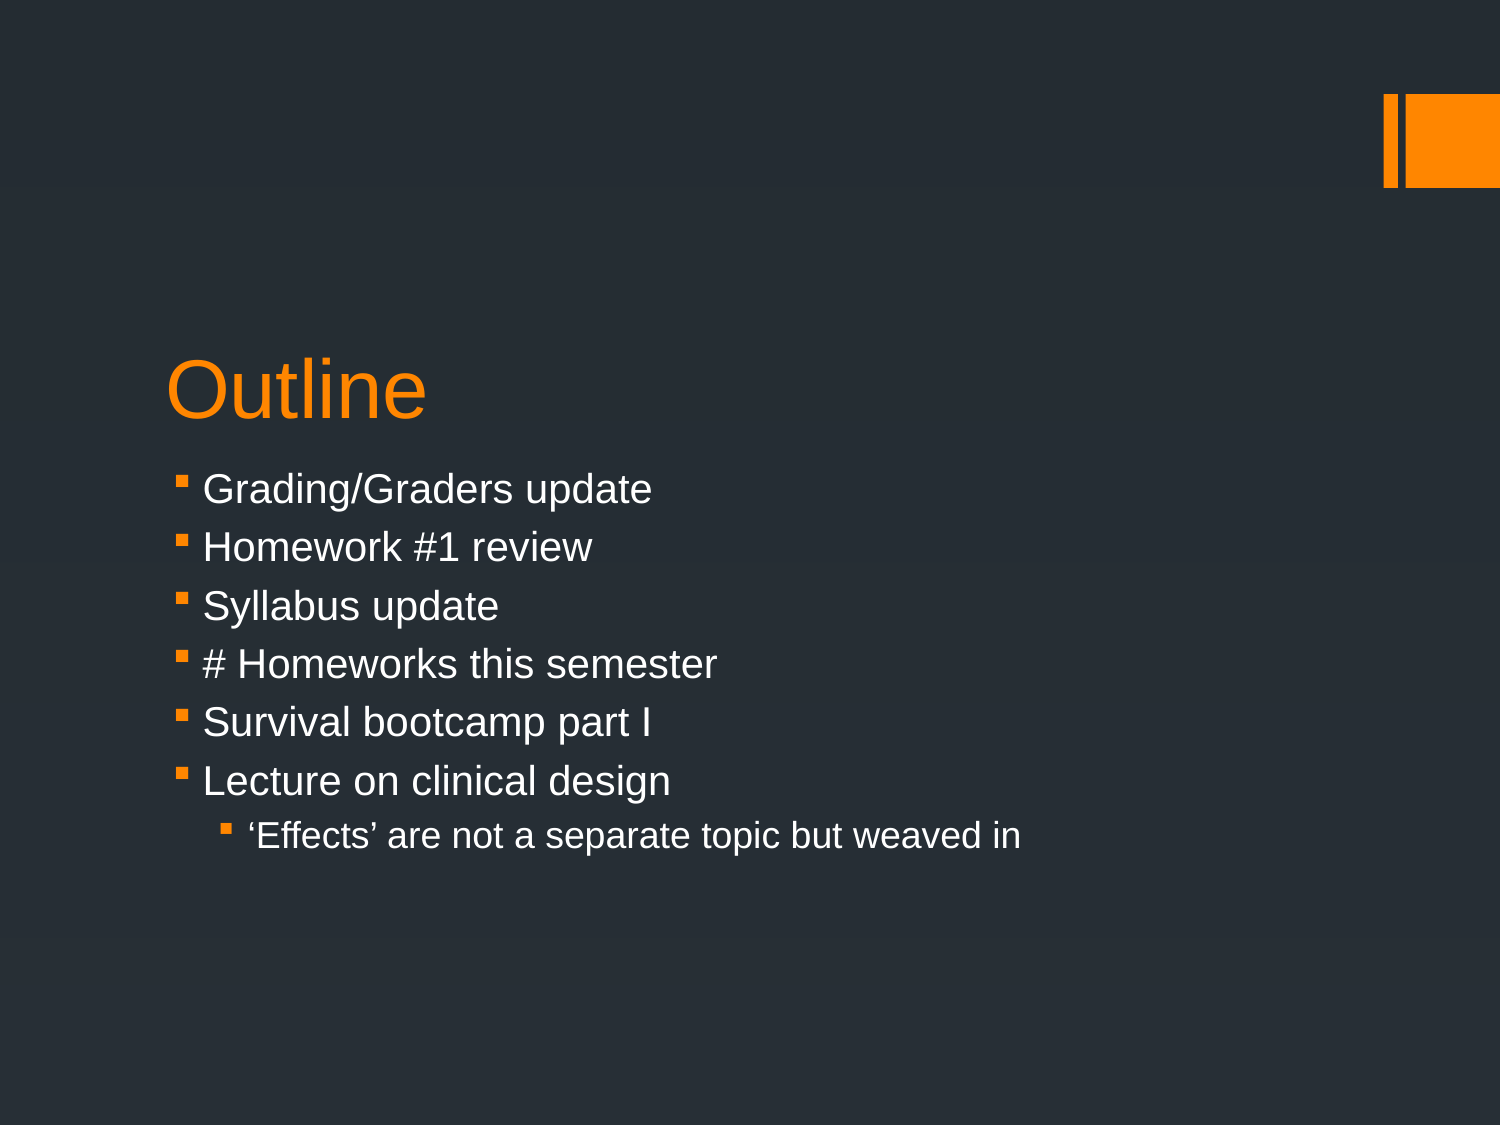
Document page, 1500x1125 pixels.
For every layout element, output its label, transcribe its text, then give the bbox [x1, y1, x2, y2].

list Grading/Graders update Homework #1 review Syllabus update # Homeworks this semester Survival bootcamp part I Lecture on clinical design ‘Effects’ are not a separate topic but weaved in [150, 454, 1350, 1035]
title Outline [150, 253, 1350, 443]
